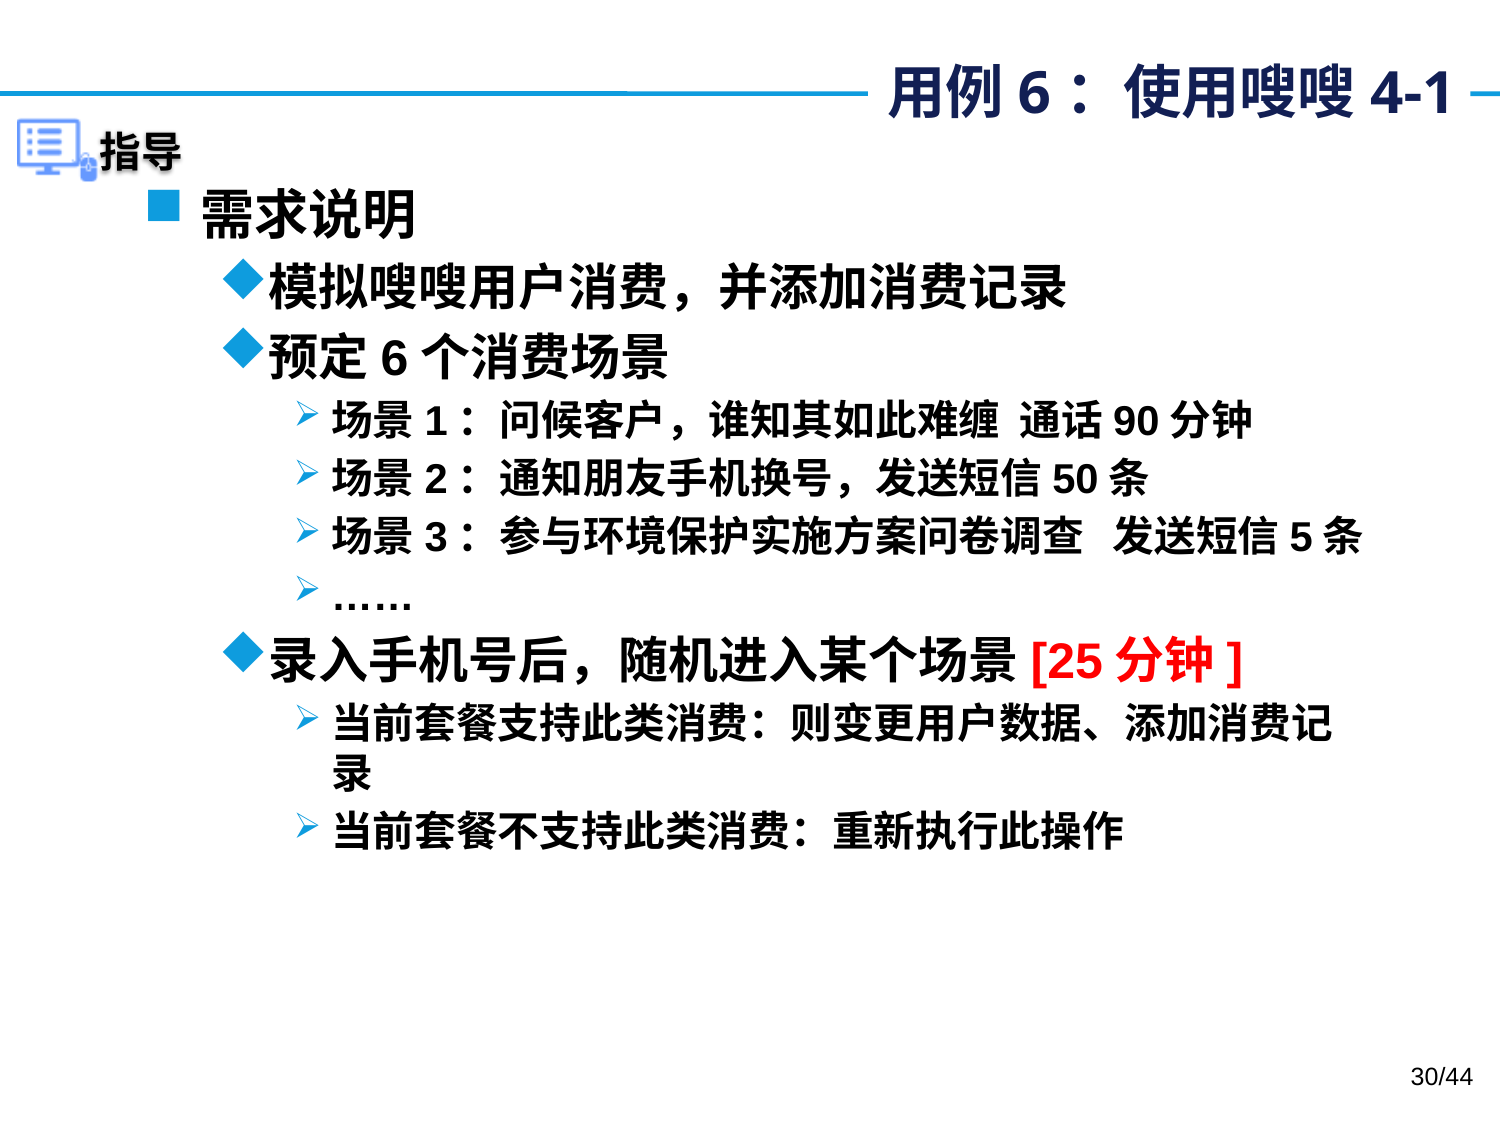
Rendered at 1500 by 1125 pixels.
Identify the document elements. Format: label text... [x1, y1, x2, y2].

title 用例6：使用嗖嗖4-1 [868, 11, 1471, 169]
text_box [16, 113, 200, 196]
slide_number /44 [1138, 1053, 1489, 1114]
list 需求说明 模拟嗖嗖用户消费，并添加消费记录 预定6个消费场景 场景1：问候客户，谁知其如此难缠 通话90分钟 场景2：通知朋友手机换号，发送短信50条 场景3：参与环境保护实施方案问卷调查 发送短信5条 …… 录入手机号后，随机进入某个场景[25分钟] 当前套餐支持此类消费：则变更用户数据、添加消费记录 当前套餐不支持此类消费：重新执行此操作 [128, 172, 1383, 1017]
